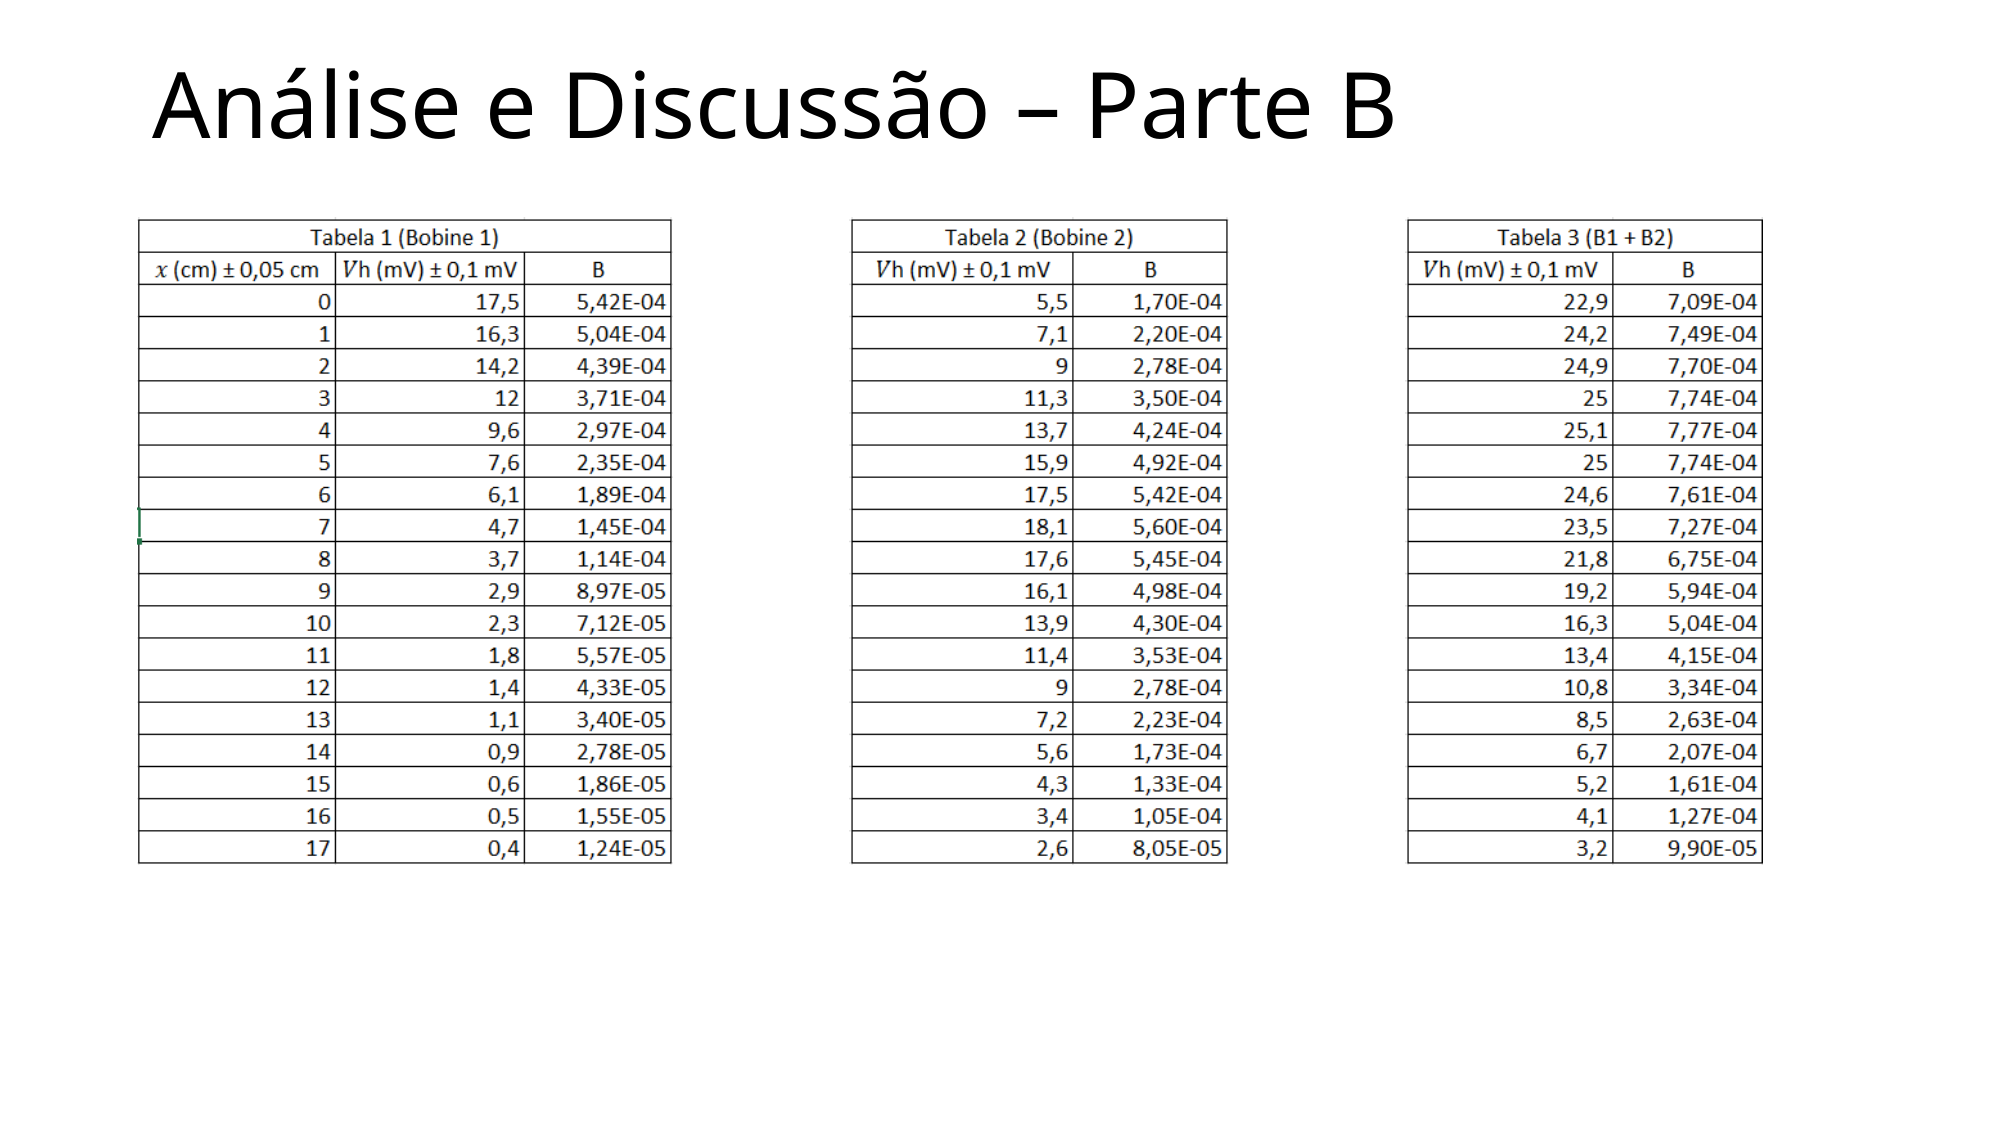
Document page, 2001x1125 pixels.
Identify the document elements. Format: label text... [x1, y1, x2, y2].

picture [1405, 217, 1763, 865]
title Análise e Discussão – Parte B [137, 0, 1863, 218]
picture [849, 217, 1230, 865]
picture [137, 217, 673, 865]
